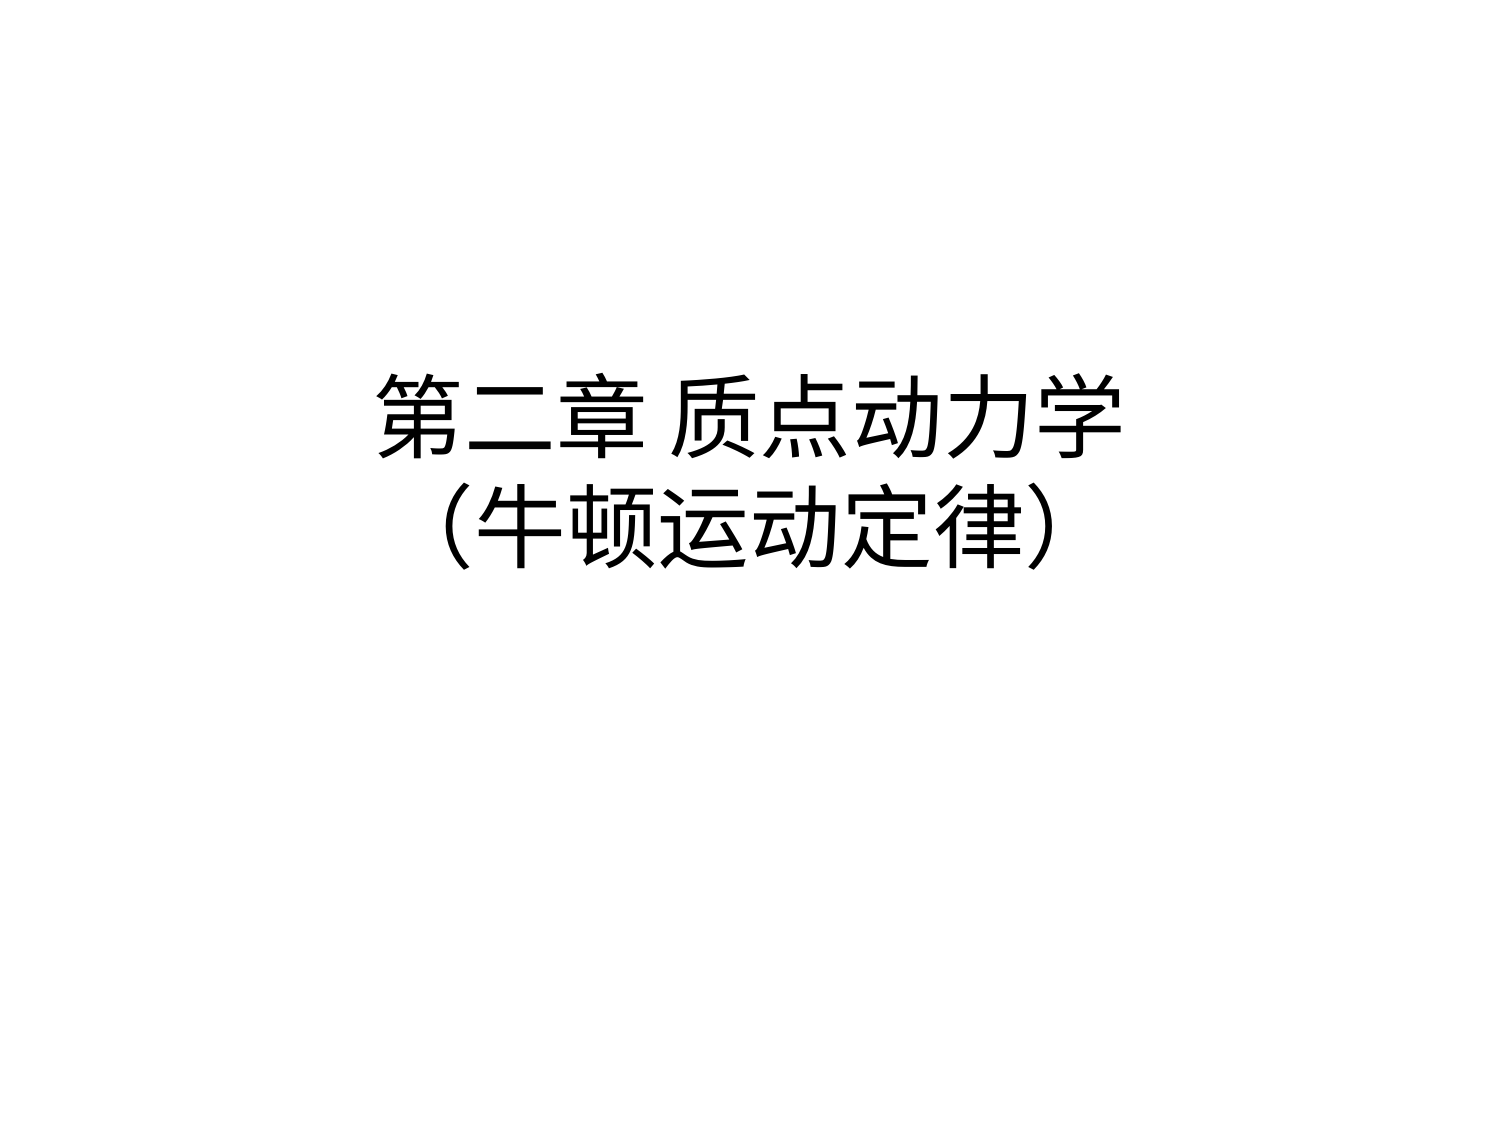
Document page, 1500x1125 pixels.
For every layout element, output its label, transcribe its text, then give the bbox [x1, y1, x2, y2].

title 第二章 质点动力学 （牛顿运动定律） [112, 349, 1388, 591]
